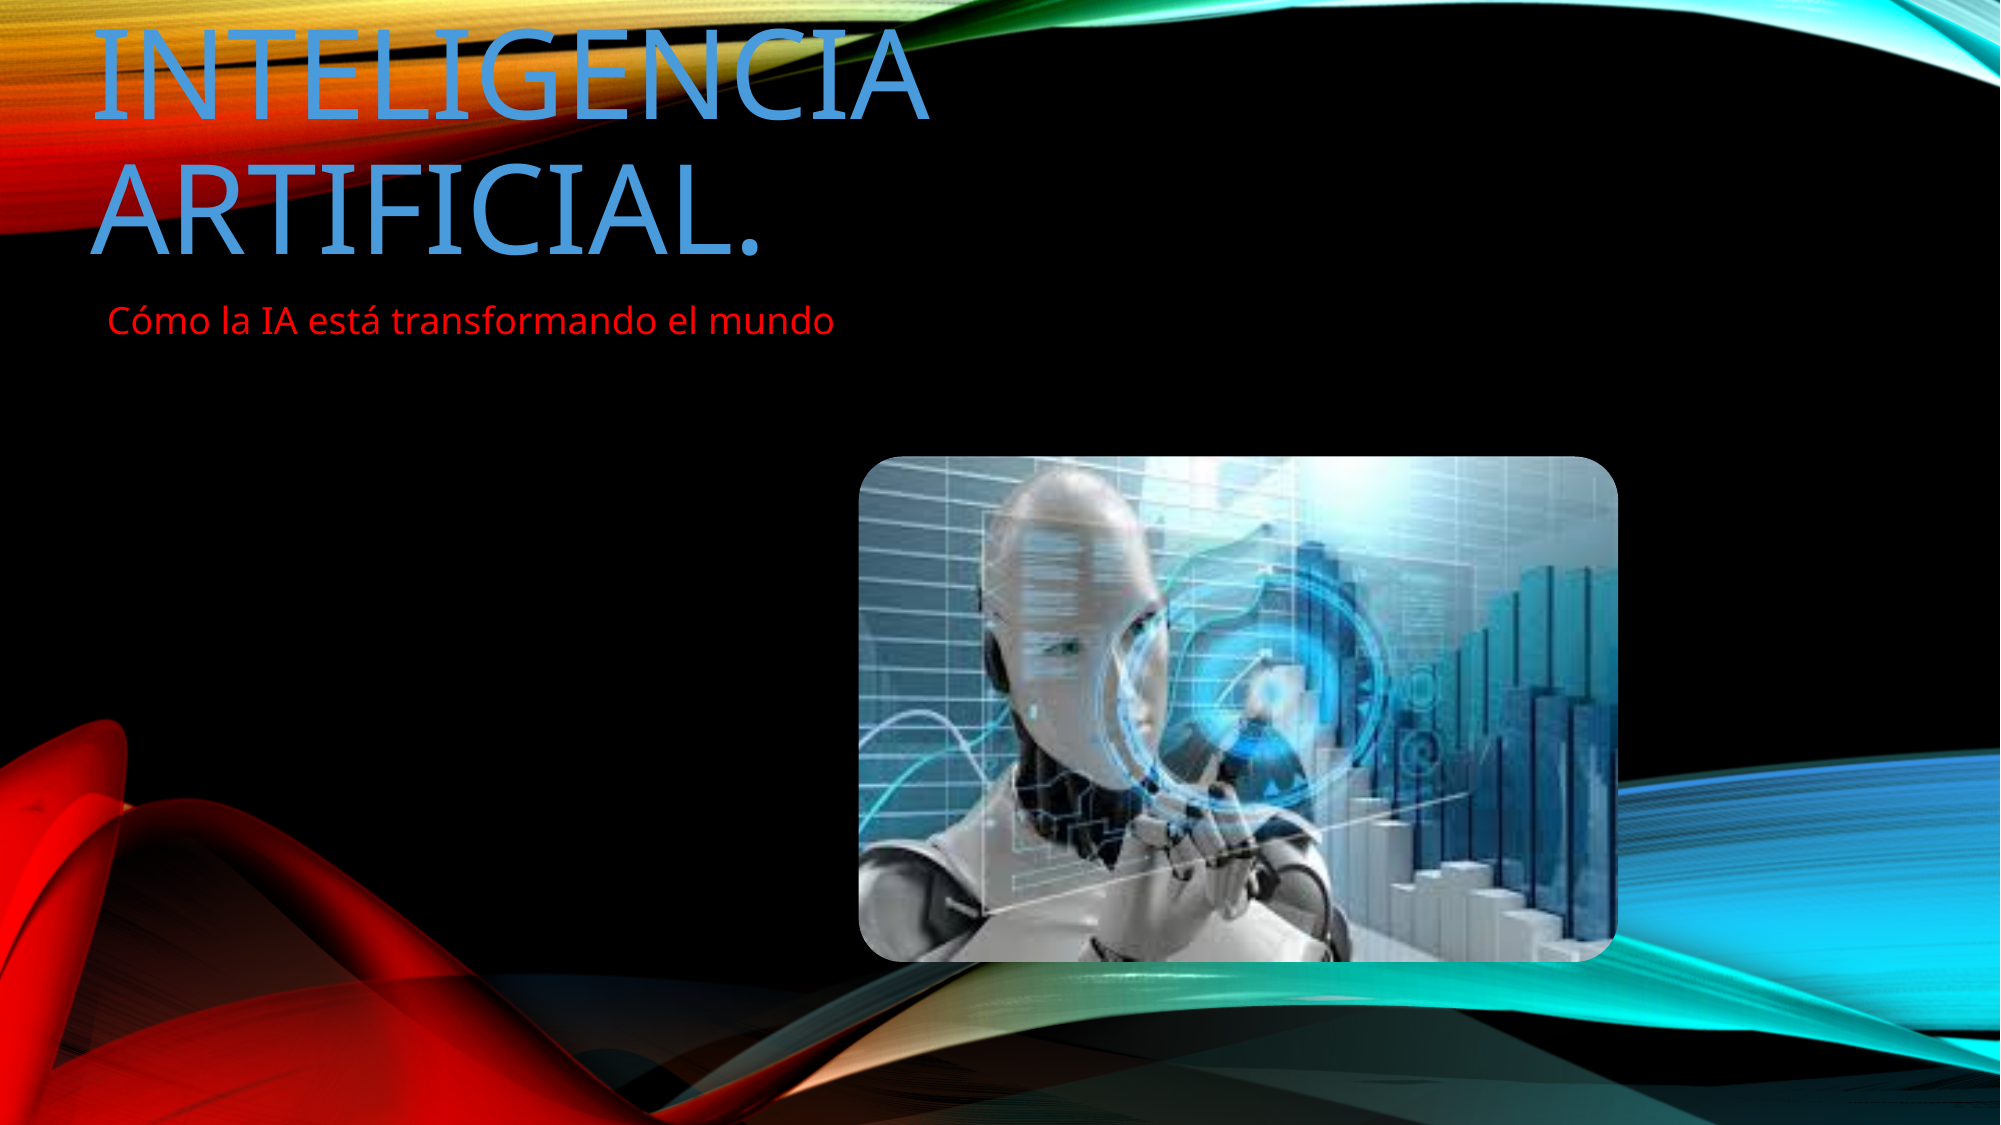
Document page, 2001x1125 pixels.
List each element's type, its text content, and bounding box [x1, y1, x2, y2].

text_box Cómo la IA está transformando el mundo [92, 289, 851, 349]
title Inteligencia artificial. [75, 73, 1625, 290]
picture [0, 456, 2000, 1125]
picture [0, 0, 2000, 237]
